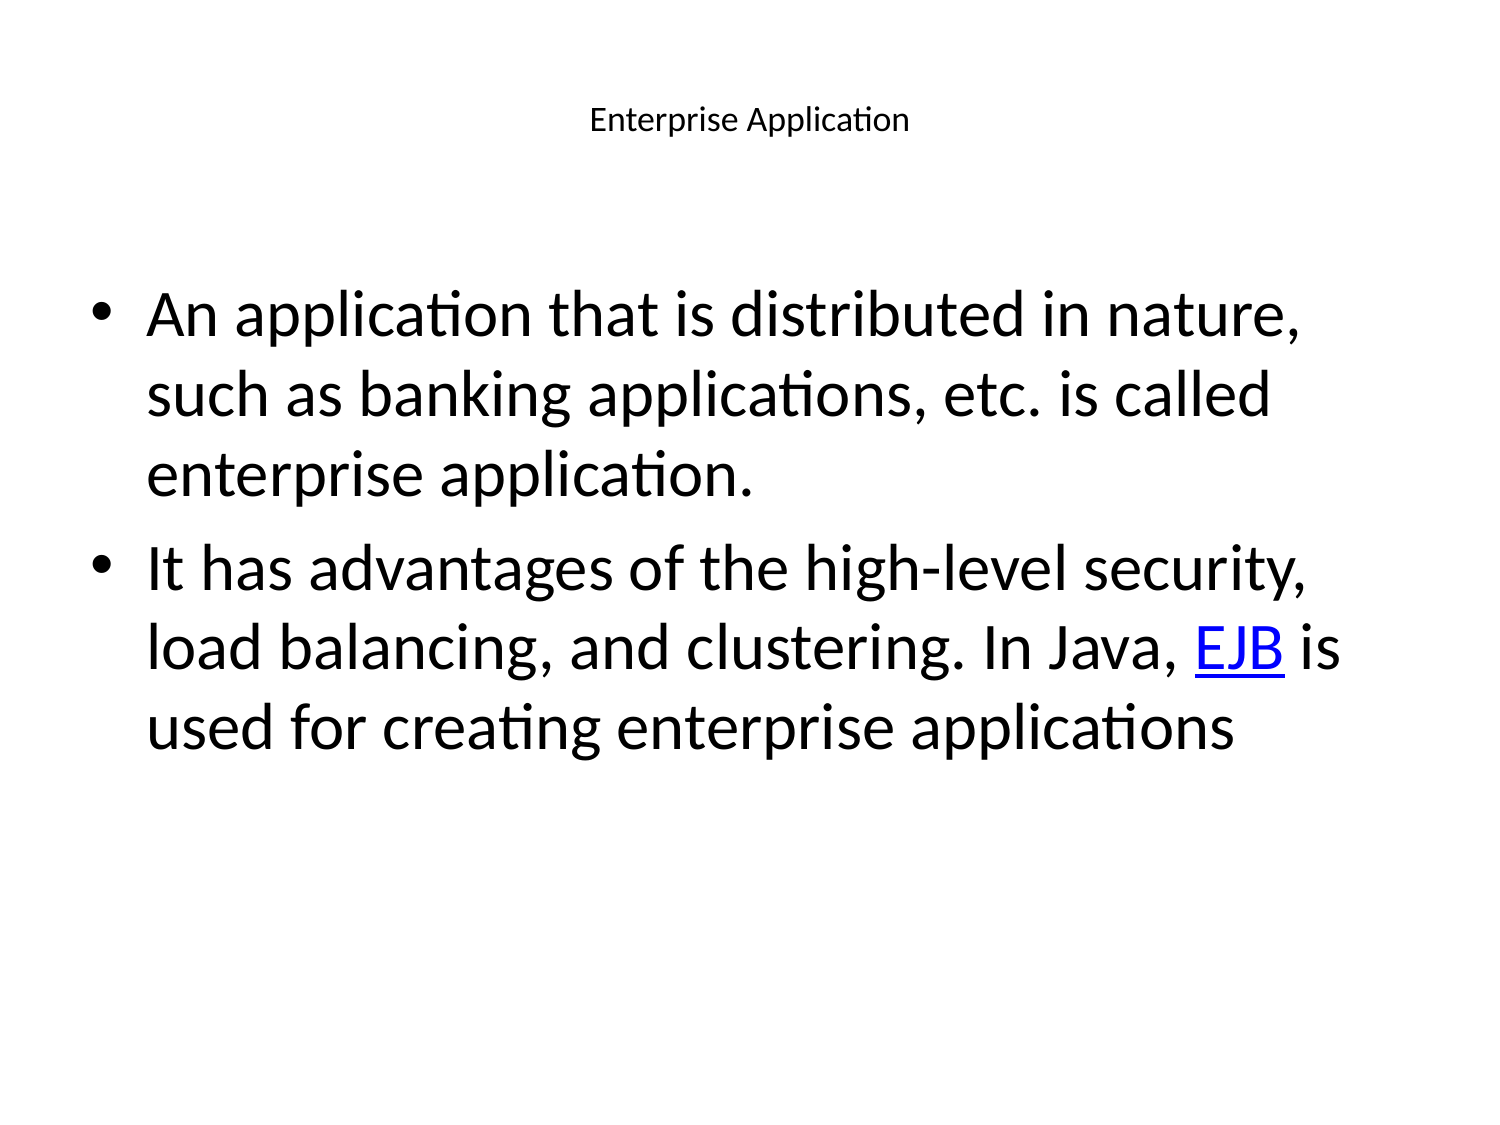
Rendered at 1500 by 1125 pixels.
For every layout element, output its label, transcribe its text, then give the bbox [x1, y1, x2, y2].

title Enterprise Application [75, 45, 1425, 233]
list An application that is distributed in nature, such as banking applications, etc. is called enterprise application. It has advantages of the high-level security, load balancing, and clustering. In Java, EJB is used for creating enterprise applications [75, 262, 1425, 1005]
